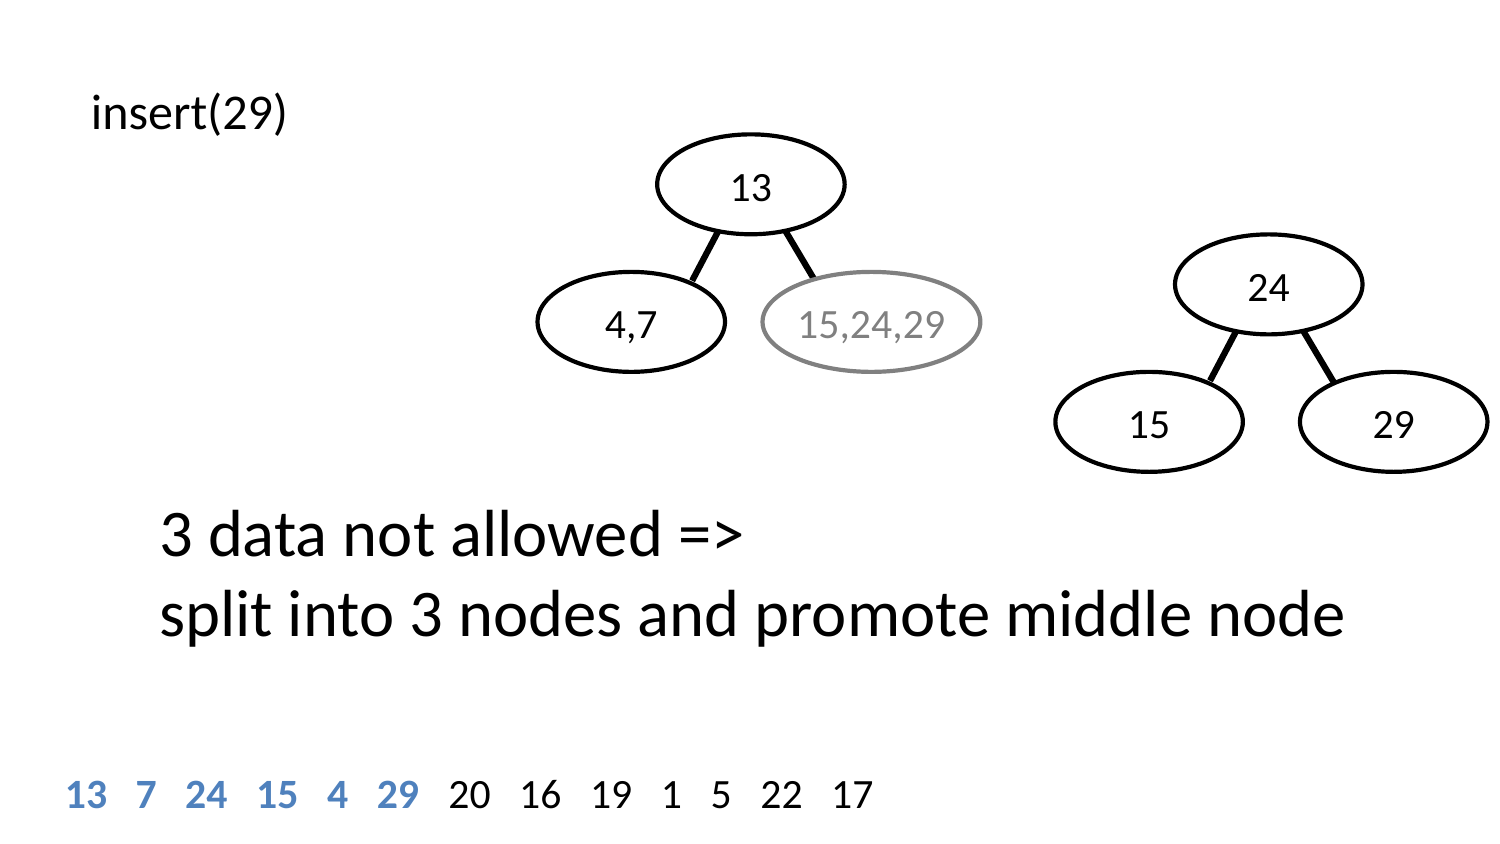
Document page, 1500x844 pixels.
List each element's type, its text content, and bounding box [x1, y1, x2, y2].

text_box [781, 225, 818, 285]
text_box 3 data not allowed => split into 3 nodes and promote middle node [144, 482, 1362, 658]
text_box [1299, 325, 1336, 385]
text_box 29 [1297, 369, 1490, 474]
text_box 4,7 [535, 269, 728, 374]
text_box 24 [1172, 232, 1365, 337]
text_box 15 [1053, 369, 1245, 474]
text_box insert(29) [76, 71, 304, 147]
text_box 13 7 24 15 4 29 20 16 19 1 5 22 17 [50, 759, 1425, 825]
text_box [691, 228, 720, 282]
text_box 13 [655, 132, 847, 237]
text_box 15,24,29 [760, 269, 983, 374]
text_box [1209, 328, 1238, 381]
